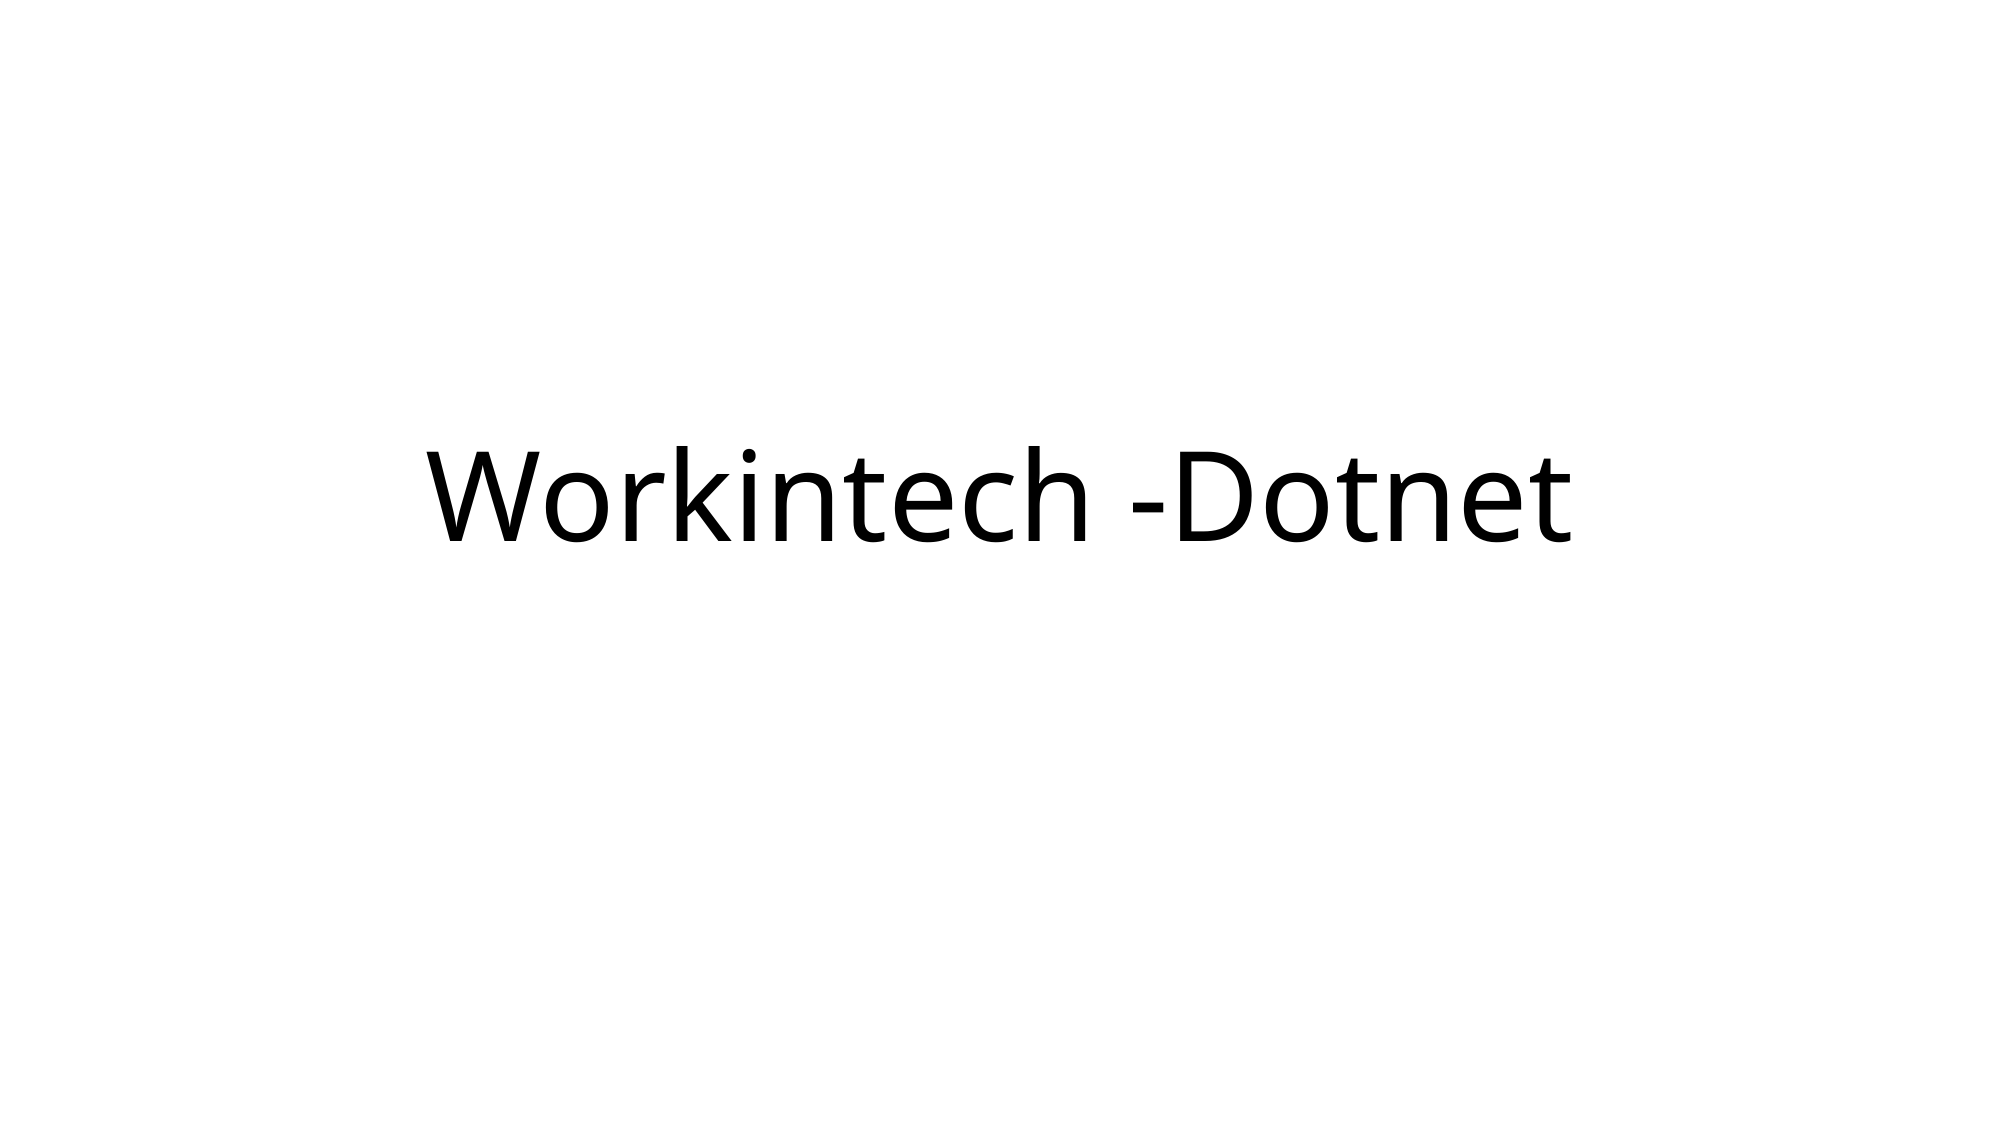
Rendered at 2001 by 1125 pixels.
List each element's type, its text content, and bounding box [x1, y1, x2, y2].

title Workintech -Dotnet [249, 184, 1750, 576]
